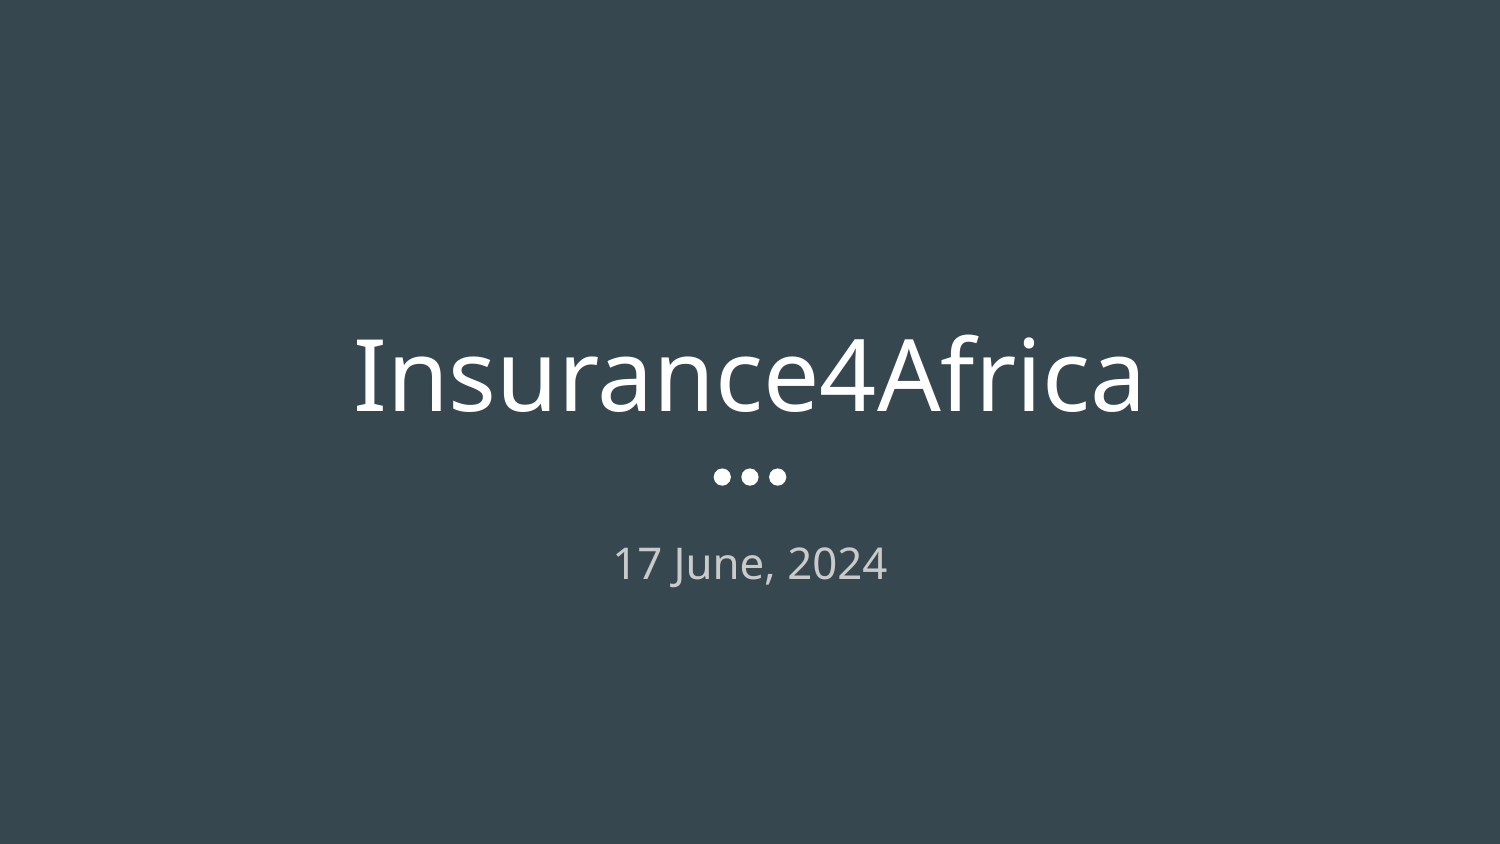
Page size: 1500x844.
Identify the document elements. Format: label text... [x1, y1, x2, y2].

title Insurance4Africa [110, 162, 1390, 447]
subtitle 17 June, 2024 [110, 520, 1390, 651]
